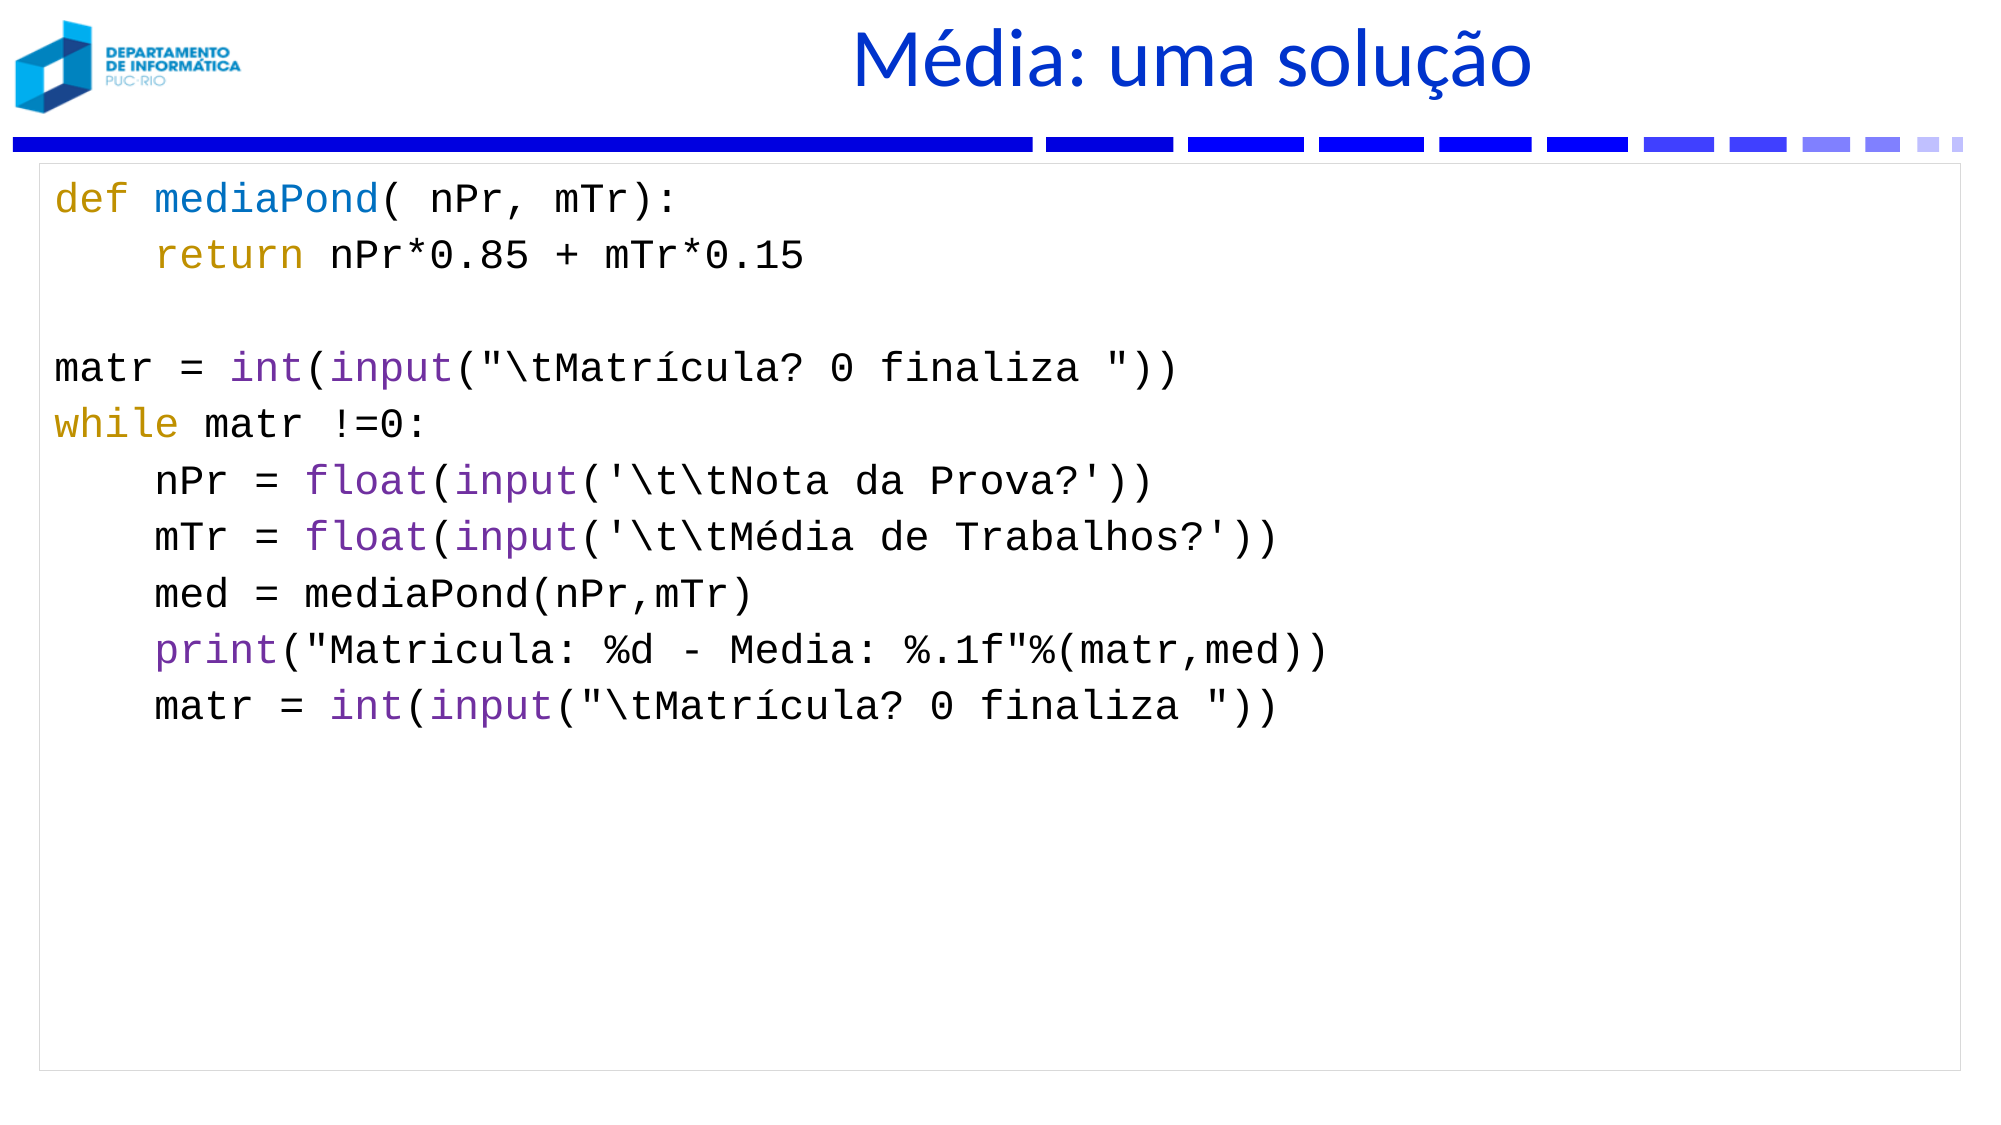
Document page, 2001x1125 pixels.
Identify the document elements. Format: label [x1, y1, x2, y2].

title [385, 9, 2000, 116]
list [39, 163, 1961, 1071]
picture [12, 19, 244, 116]
